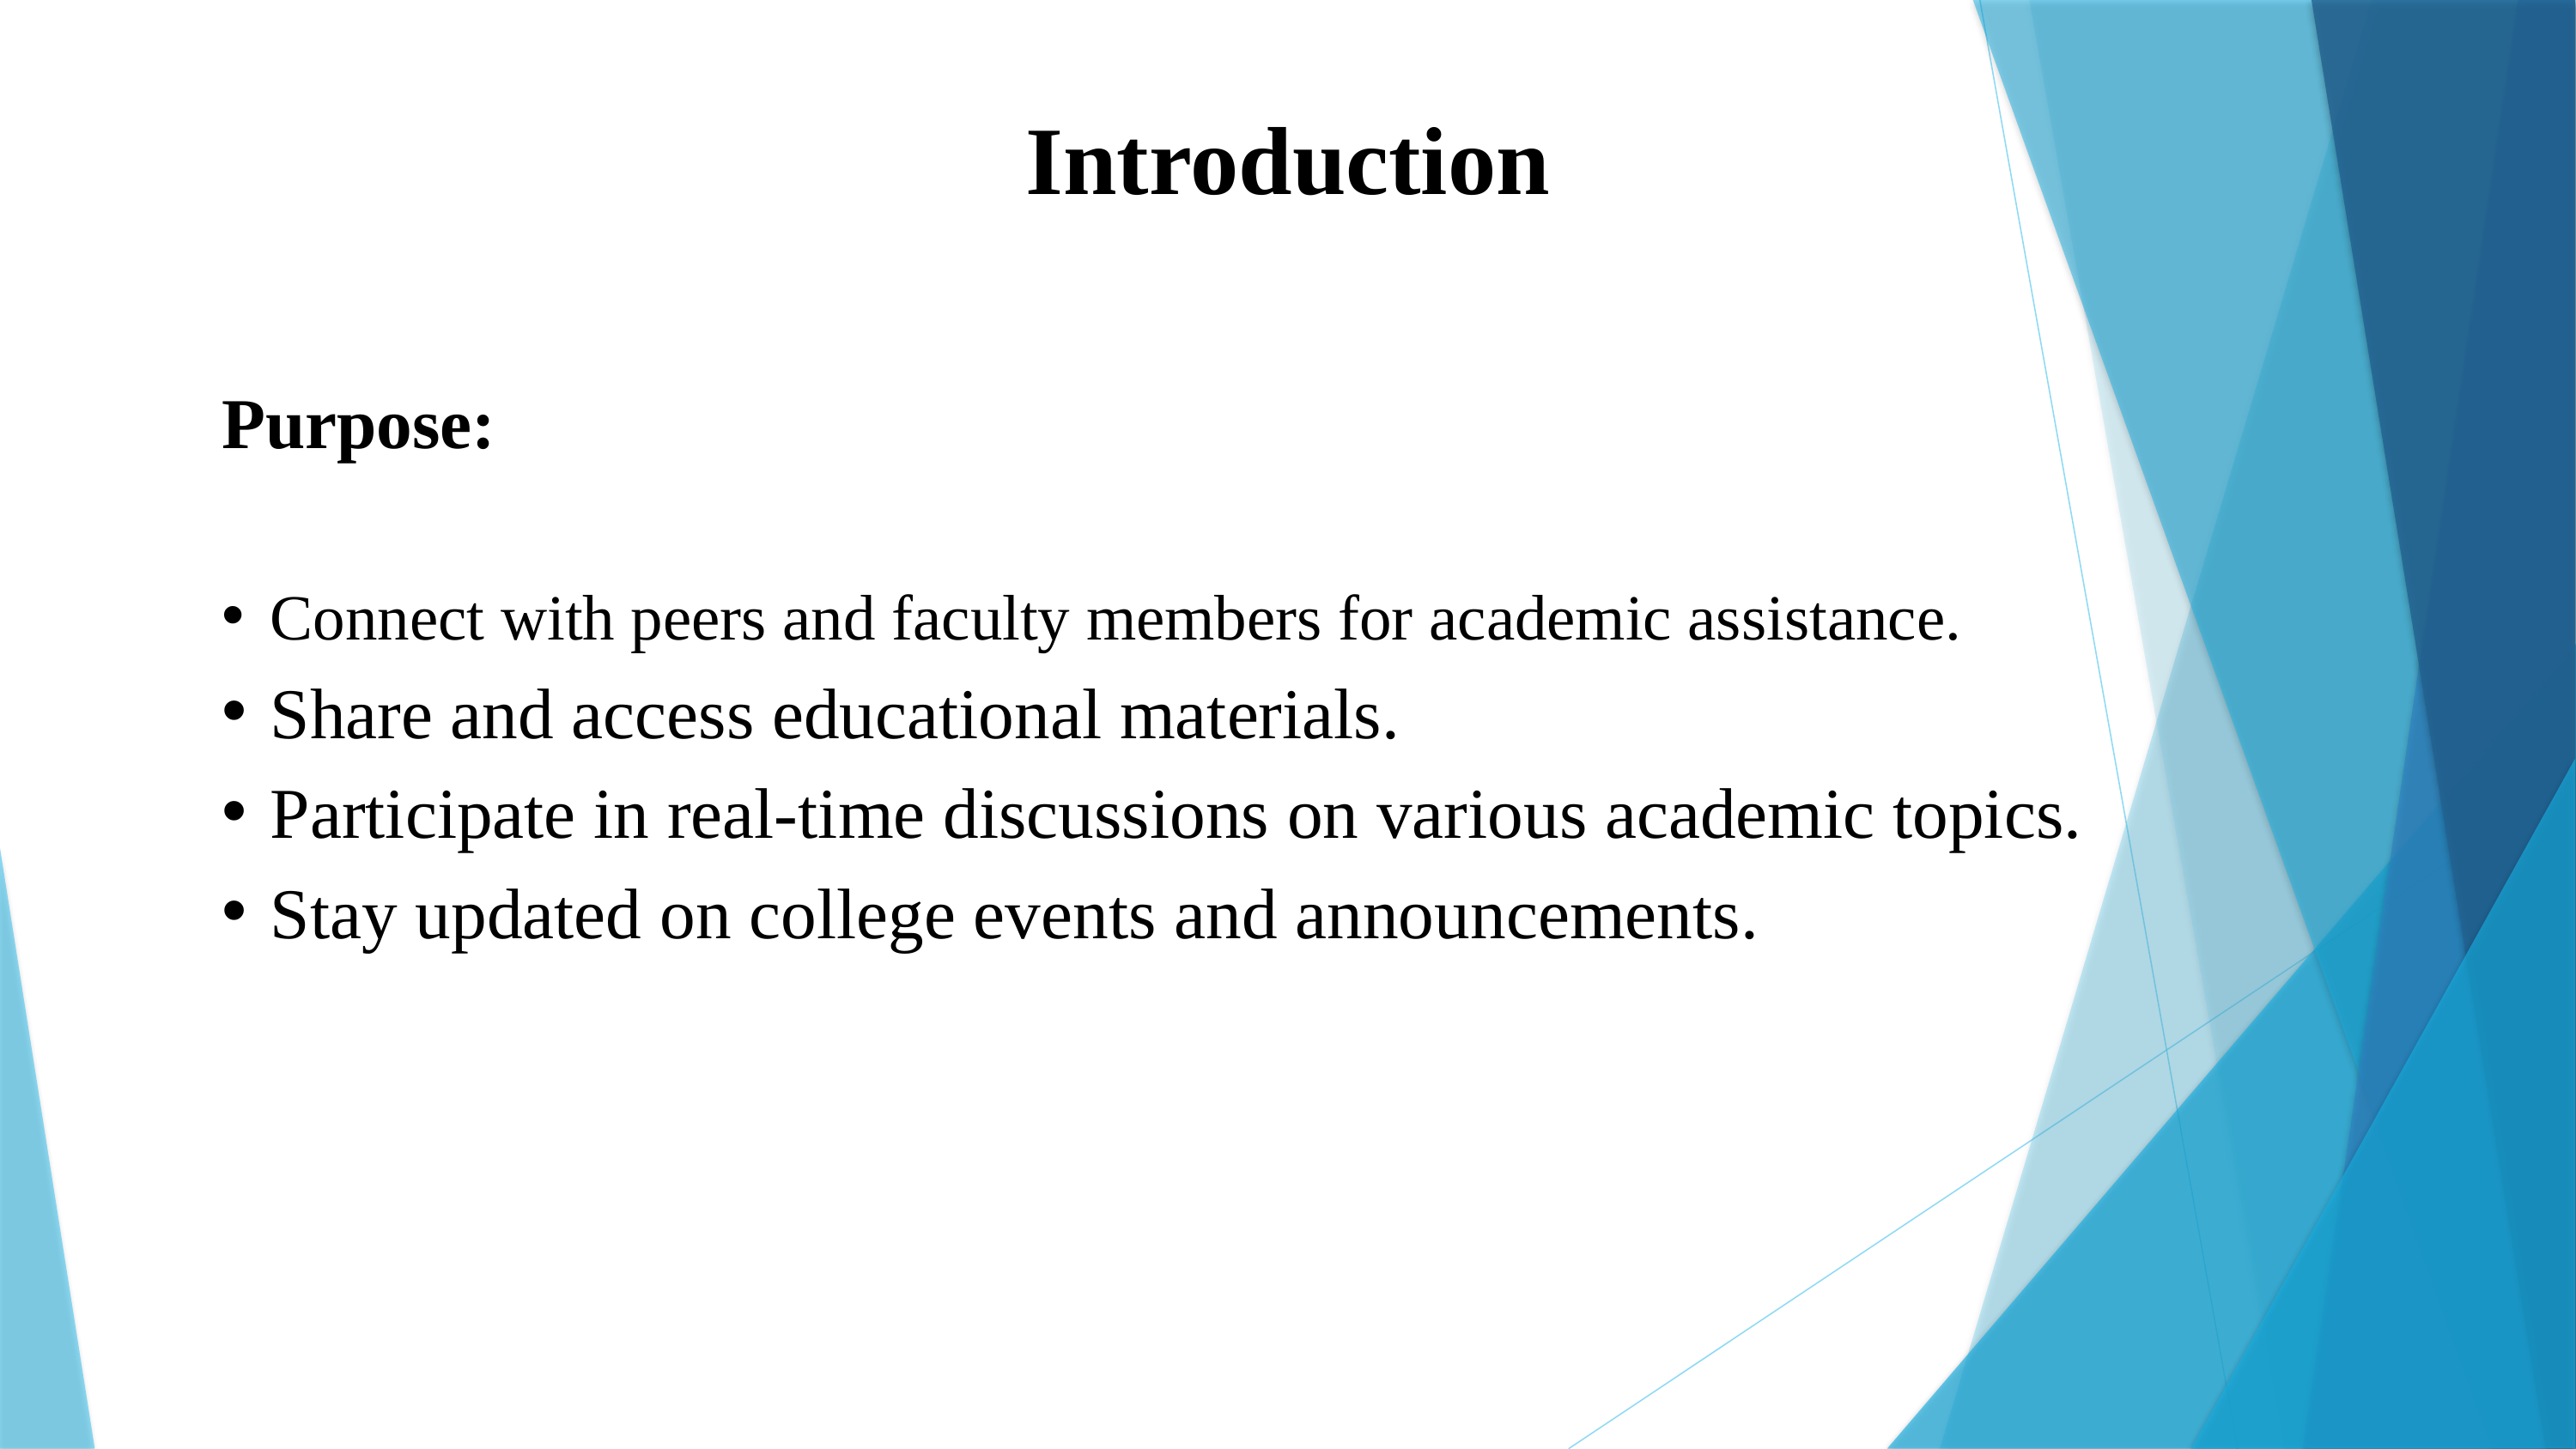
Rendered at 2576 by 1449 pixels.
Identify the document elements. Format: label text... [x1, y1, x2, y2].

text_box Introduction [767, 91, 1809, 220]
text_box Purpose: Connect with peers and faculty members for academic assistance. Share and access educational materials. Participate in real-time discussions on various academic topics. Stay updated on college events and announcements. [209, 370, 2367, 1058]
